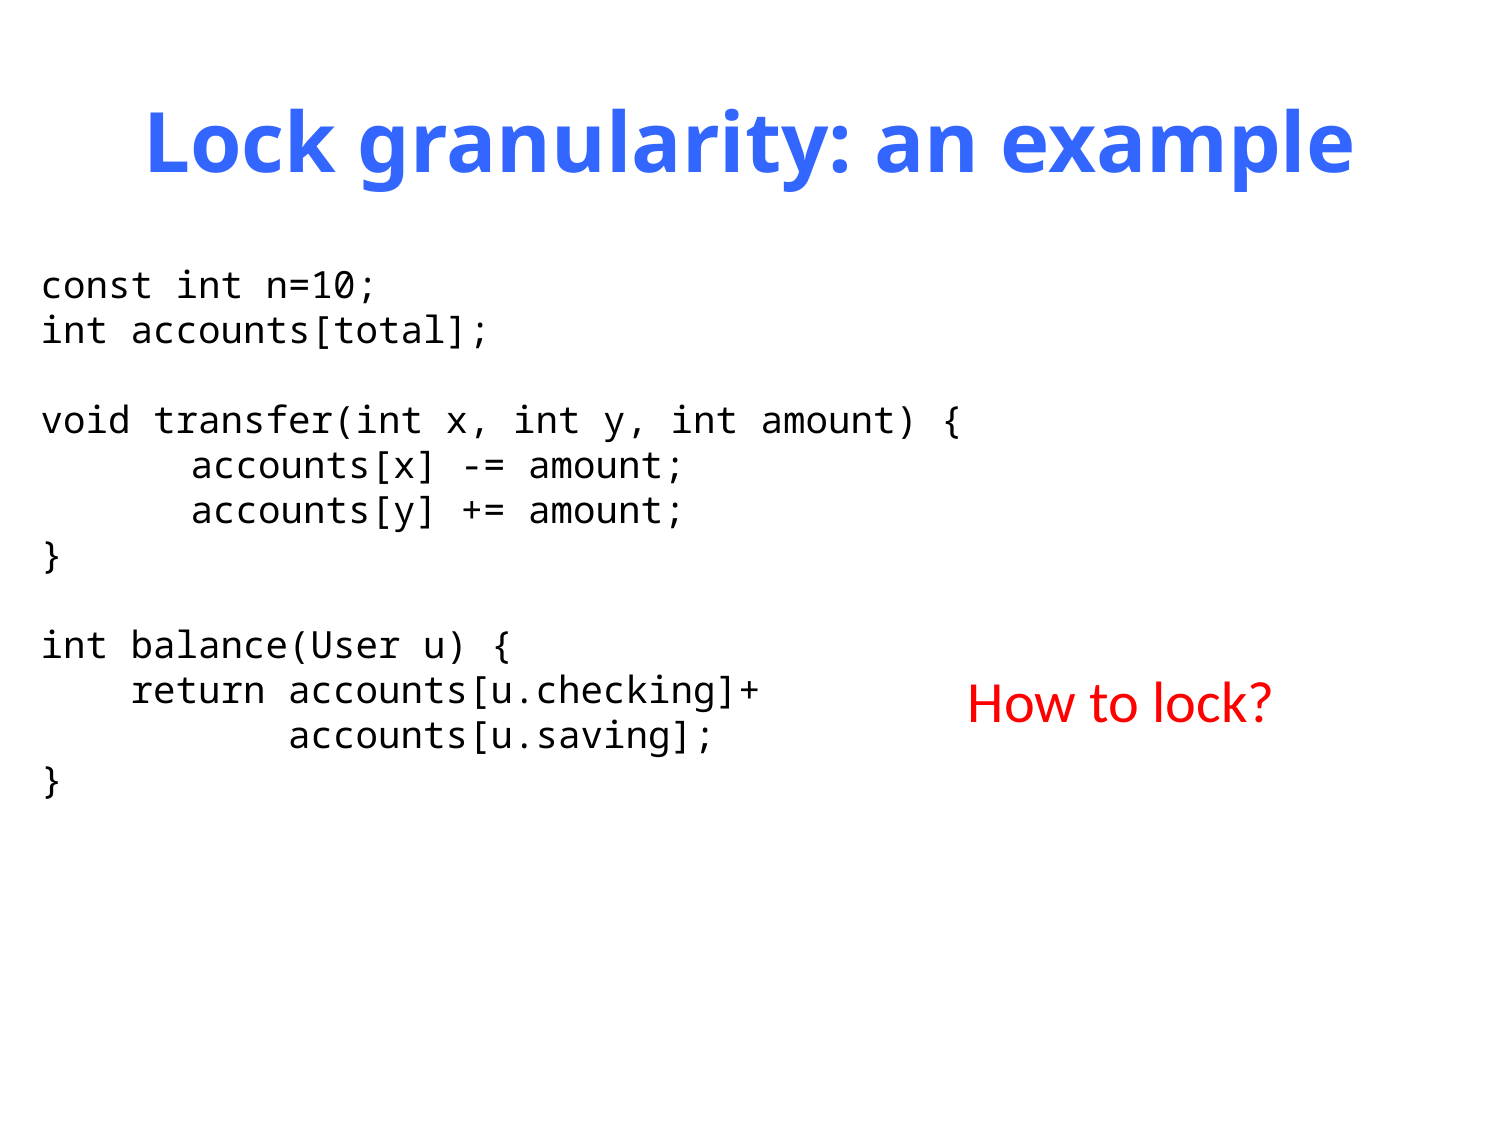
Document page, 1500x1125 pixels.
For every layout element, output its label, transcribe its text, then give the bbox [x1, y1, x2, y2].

text_box How to lock? [953, 656, 1290, 742]
text_box const int n=10; int accounts[total]; void transfer(int x, int y, int amount) { accounts[x] -= amount; accounts[y] += amount; } int balance(User u) { return accounts[u.checking]+ accounts[u.saving]; } [25, 253, 1189, 944]
title Lock granularity: an example [75, 45, 1425, 233]
